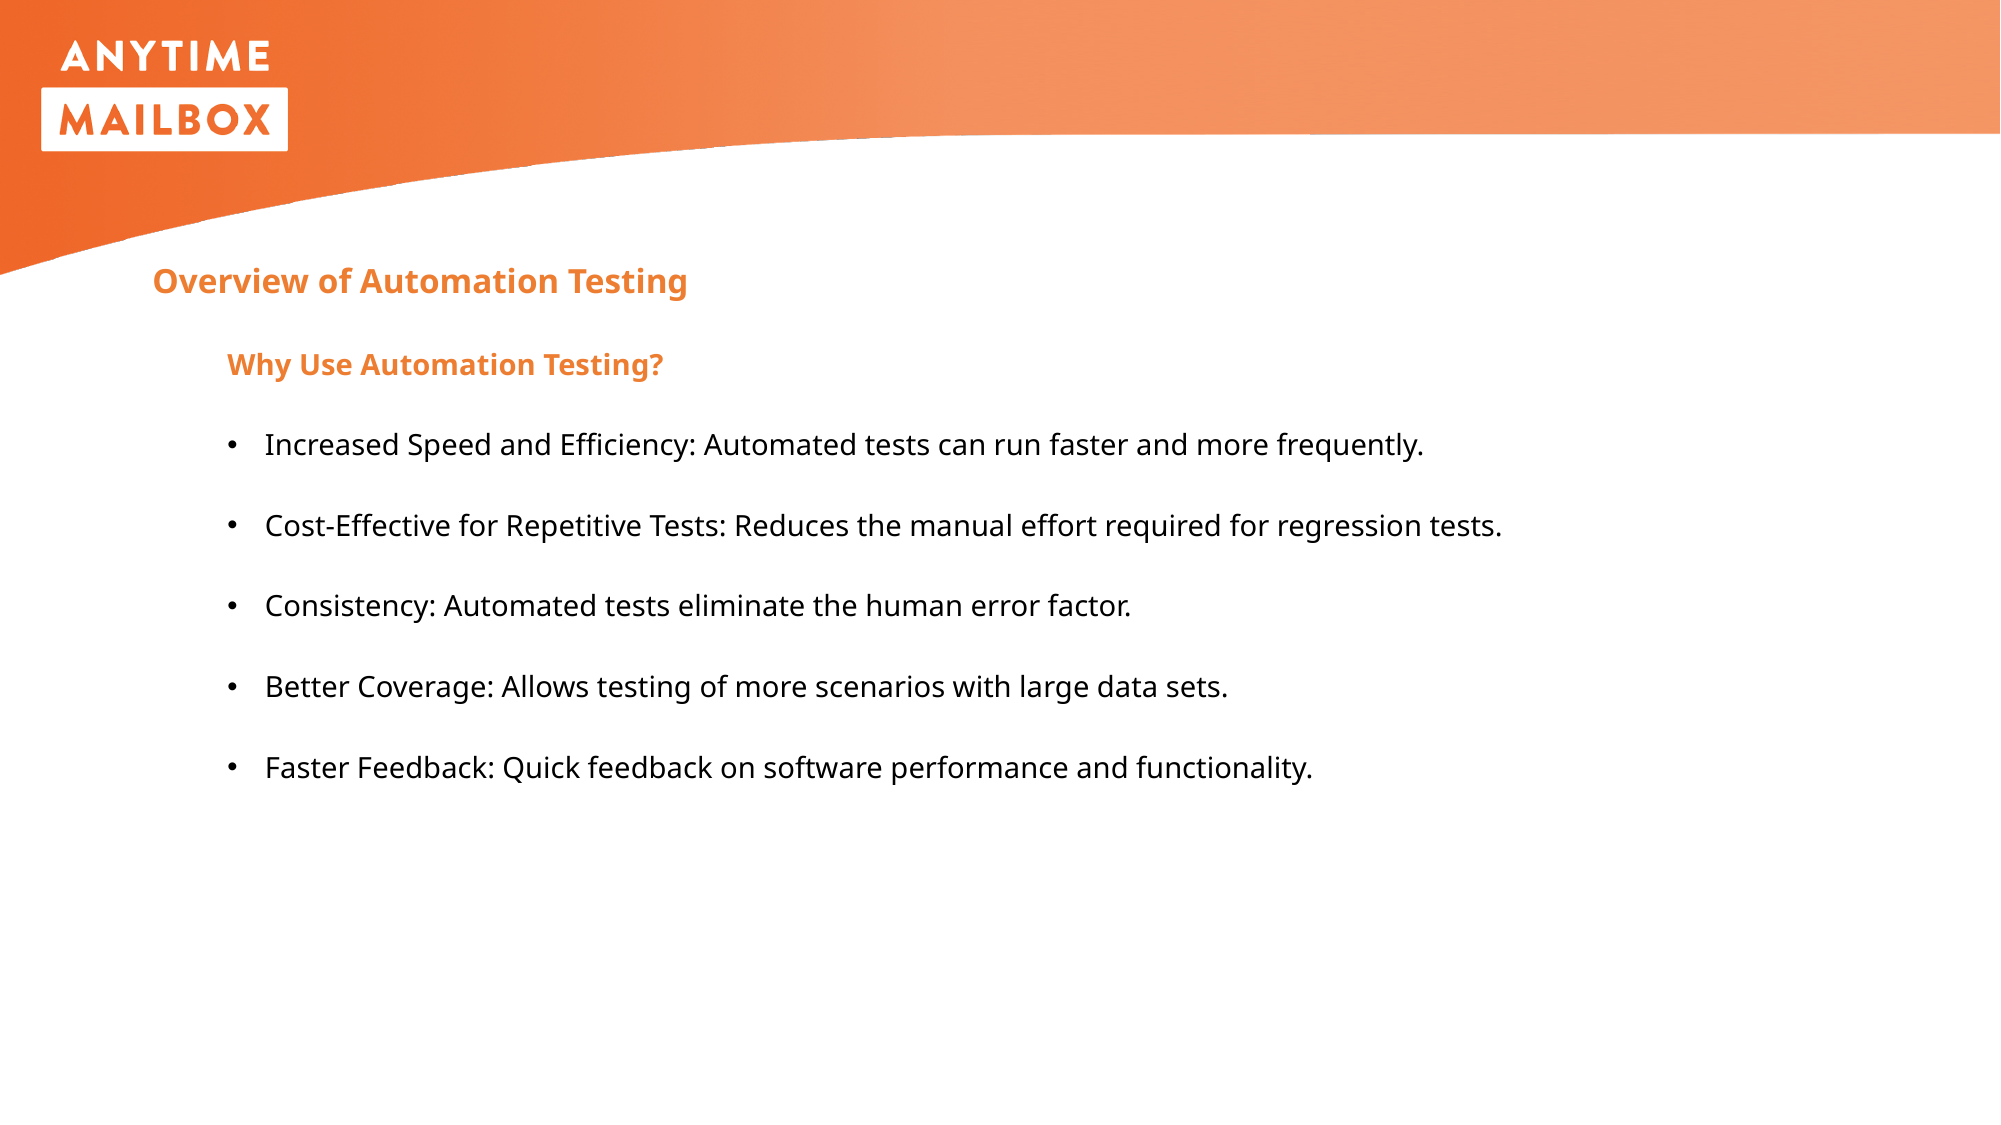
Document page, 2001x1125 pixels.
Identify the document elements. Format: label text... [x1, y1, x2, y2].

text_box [0, 0, 2000, 295]
list Overview of Automation Testing Why Use Automation Testing? Increased Speed and Efficiency: Automated tests can run faster and more frequently. Cost-Effective for Repetitive Tests: Reduces the manual effort required for regression tests. Consistency: Automated tests eliminate the human error factor. Better Coverage: Allows testing of more scenarios with large data sets. Faster Feedback: Quick feedback on software performance and functionality. [137, 295, 1921, 1014]
